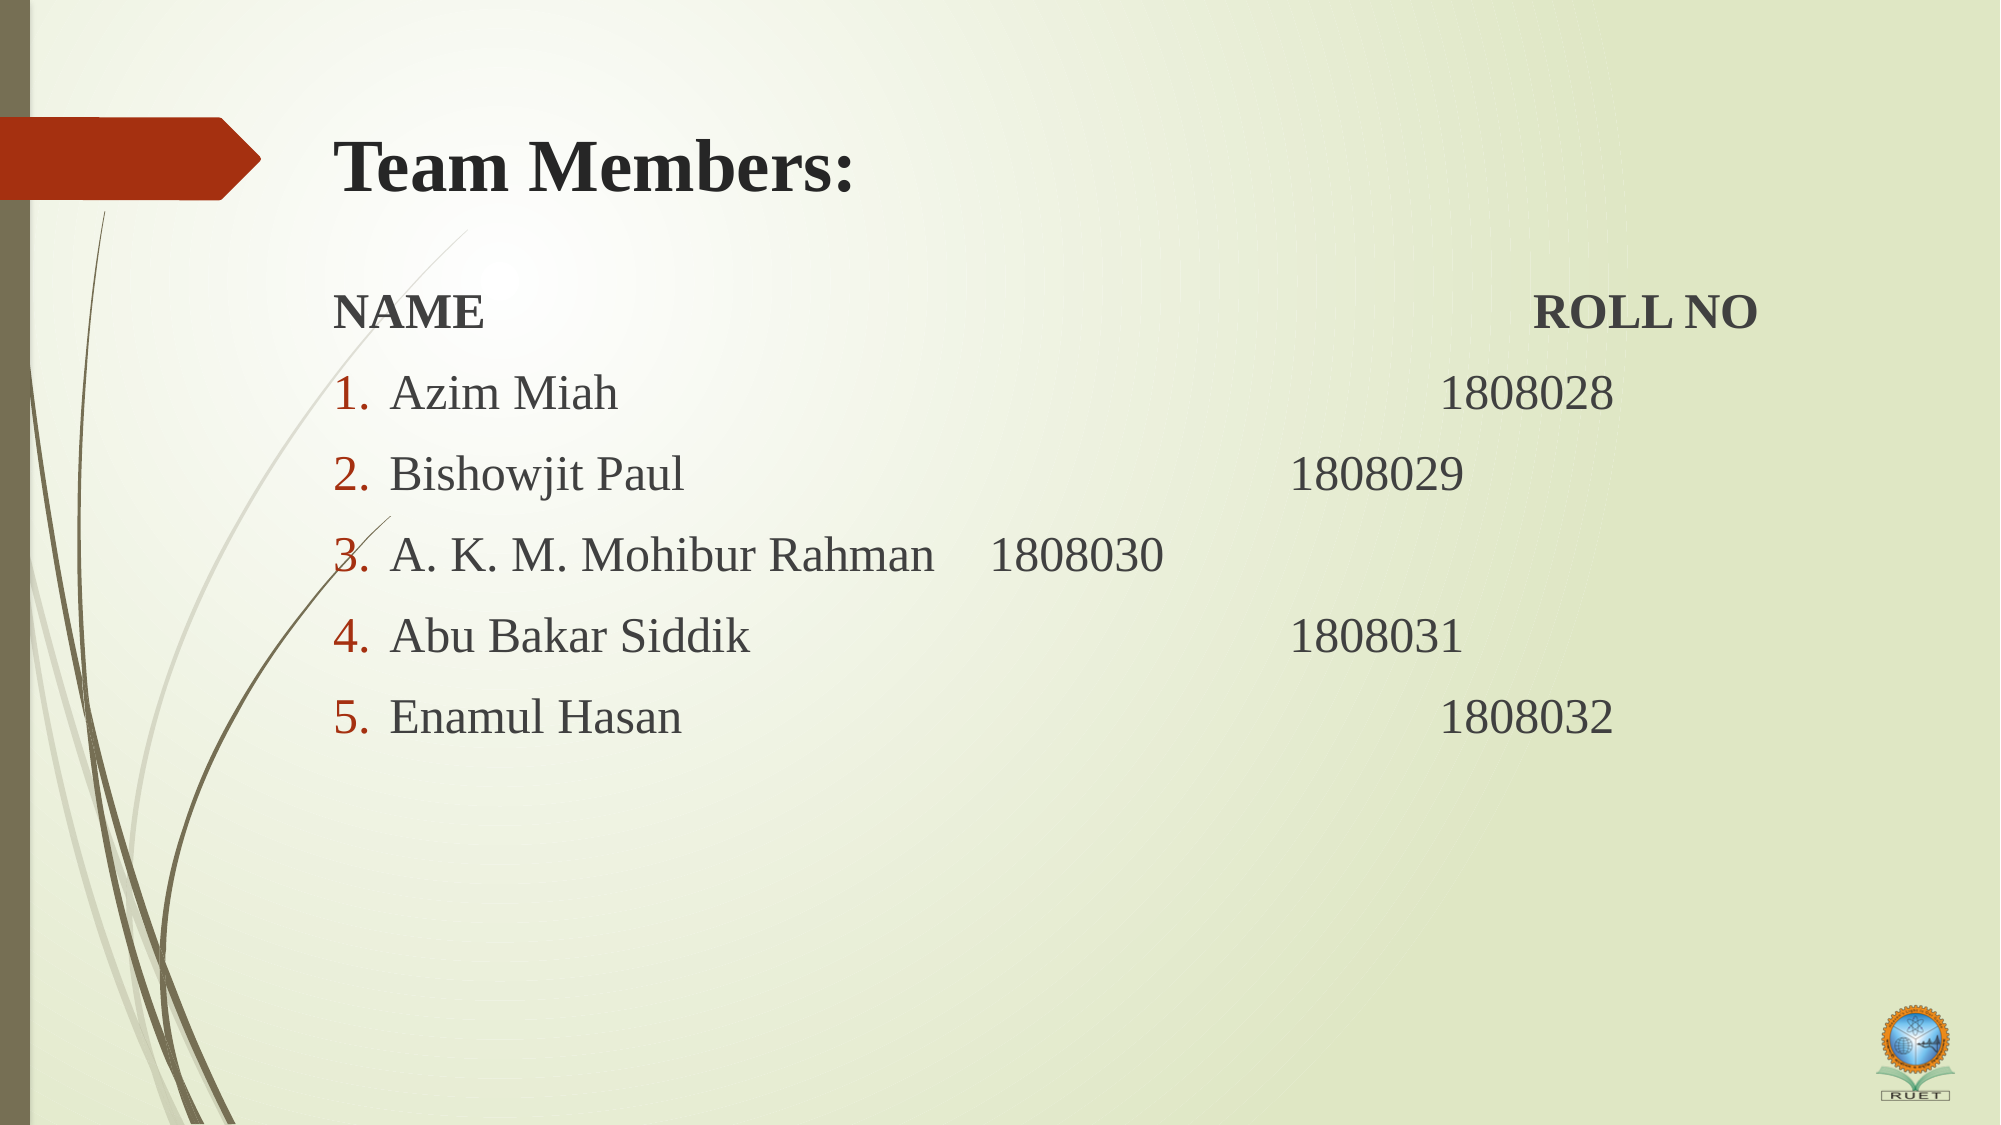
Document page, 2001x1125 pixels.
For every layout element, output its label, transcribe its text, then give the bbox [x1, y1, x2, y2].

list NAME ROLL NO Azim Miah 1808028 Bishowjit Paul 1808029 A. K. M. Mohibur Rahman 1808030 Abu Bakar Siddik 1808031 Enamul Hasan 1808032 [318, 271, 1781, 892]
picture [1873, 1003, 1958, 1103]
title Team Members: [318, 109, 1781, 271]
